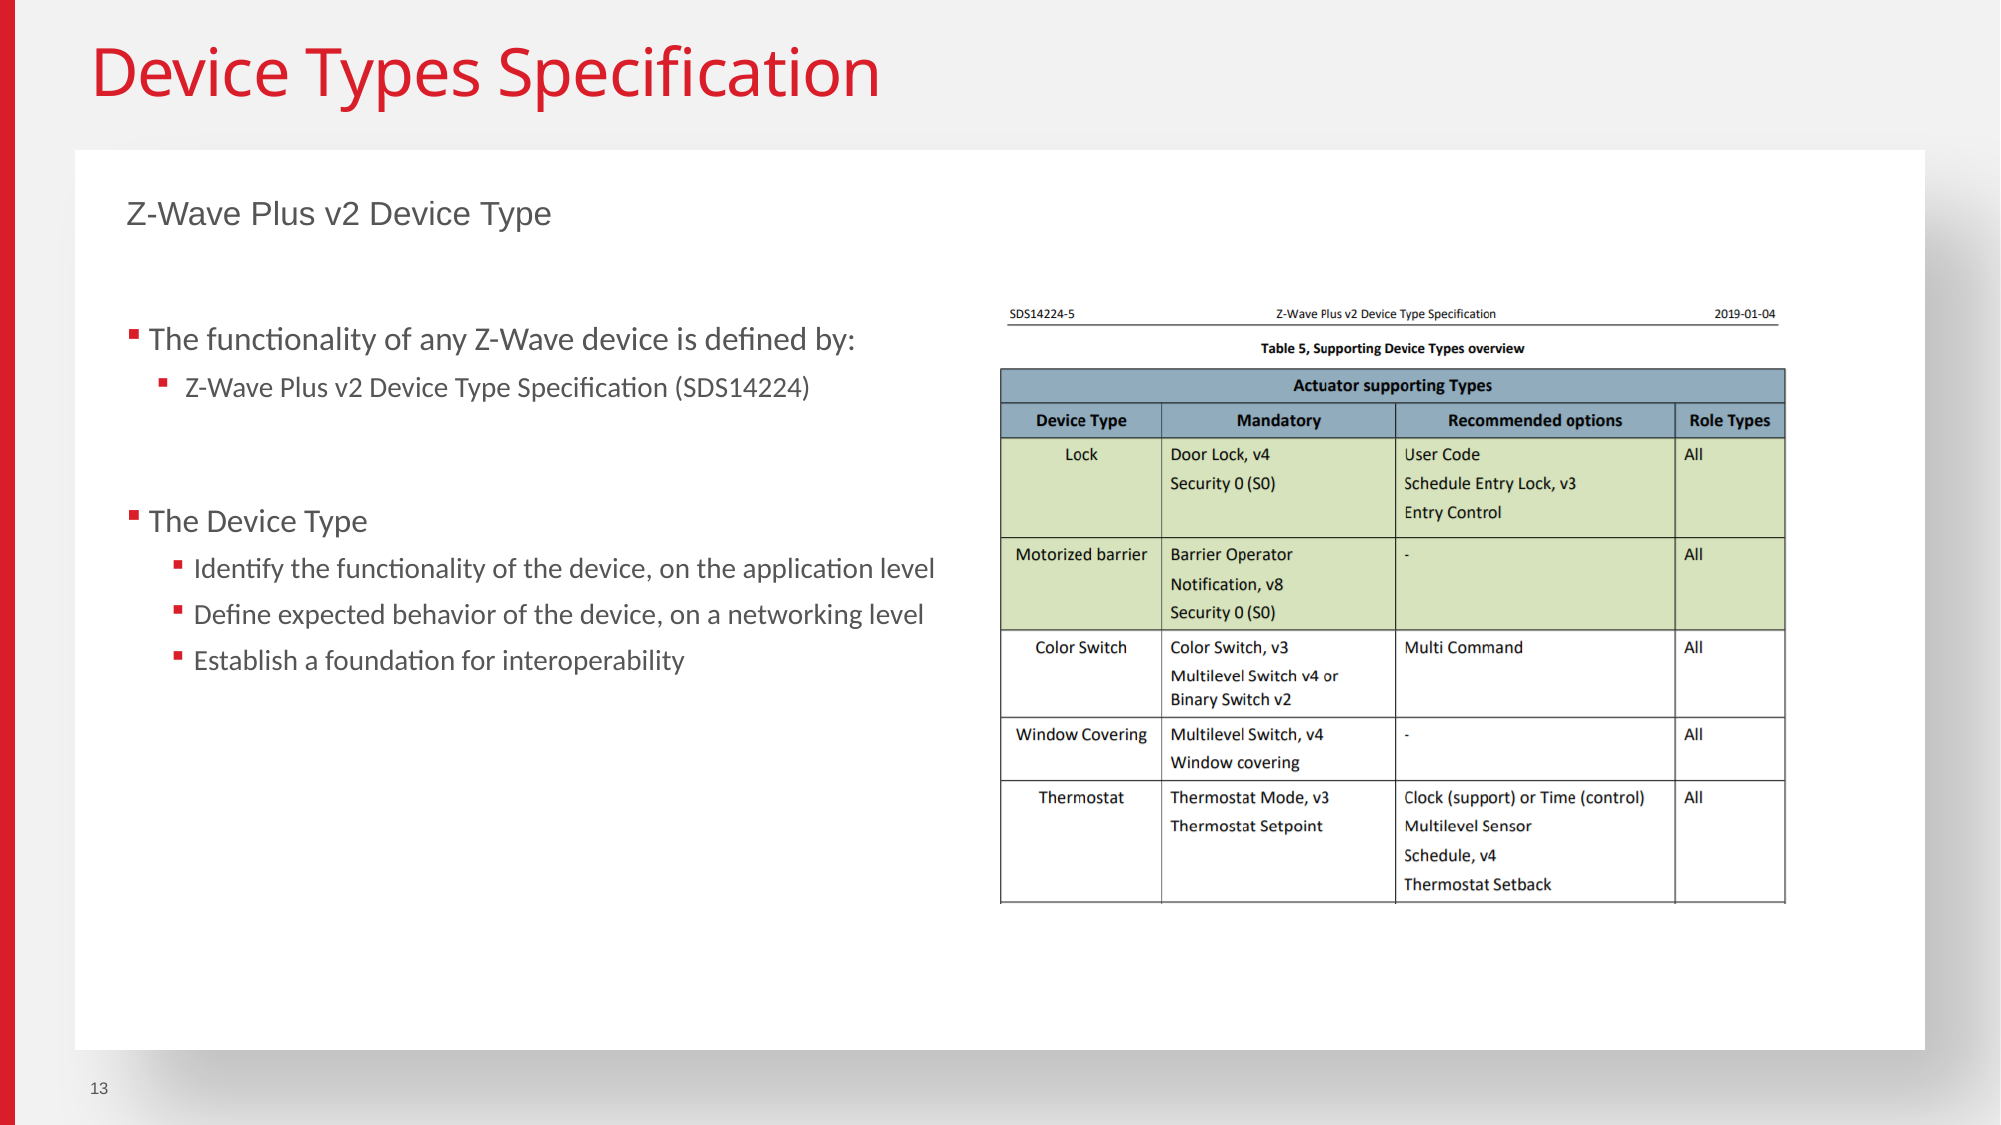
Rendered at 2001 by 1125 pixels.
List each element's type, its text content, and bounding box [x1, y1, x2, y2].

list Z-Wave Plus v2 Device Type The functionality of any Z-Wave device is defined by: Z-Wave Plus v2 Device Type Specification (SDS14224) The Device Type Identify the functionality of the device, on the application level Define expected behavior of the device, on a networking level Establish a foundation for interoperability [111, 187, 1887, 1050]
title Device Types Specification [75, 0, 1925, 150]
picture [998, 296, 1816, 904]
slide_number 13 [75, 1050, 128, 1125]
